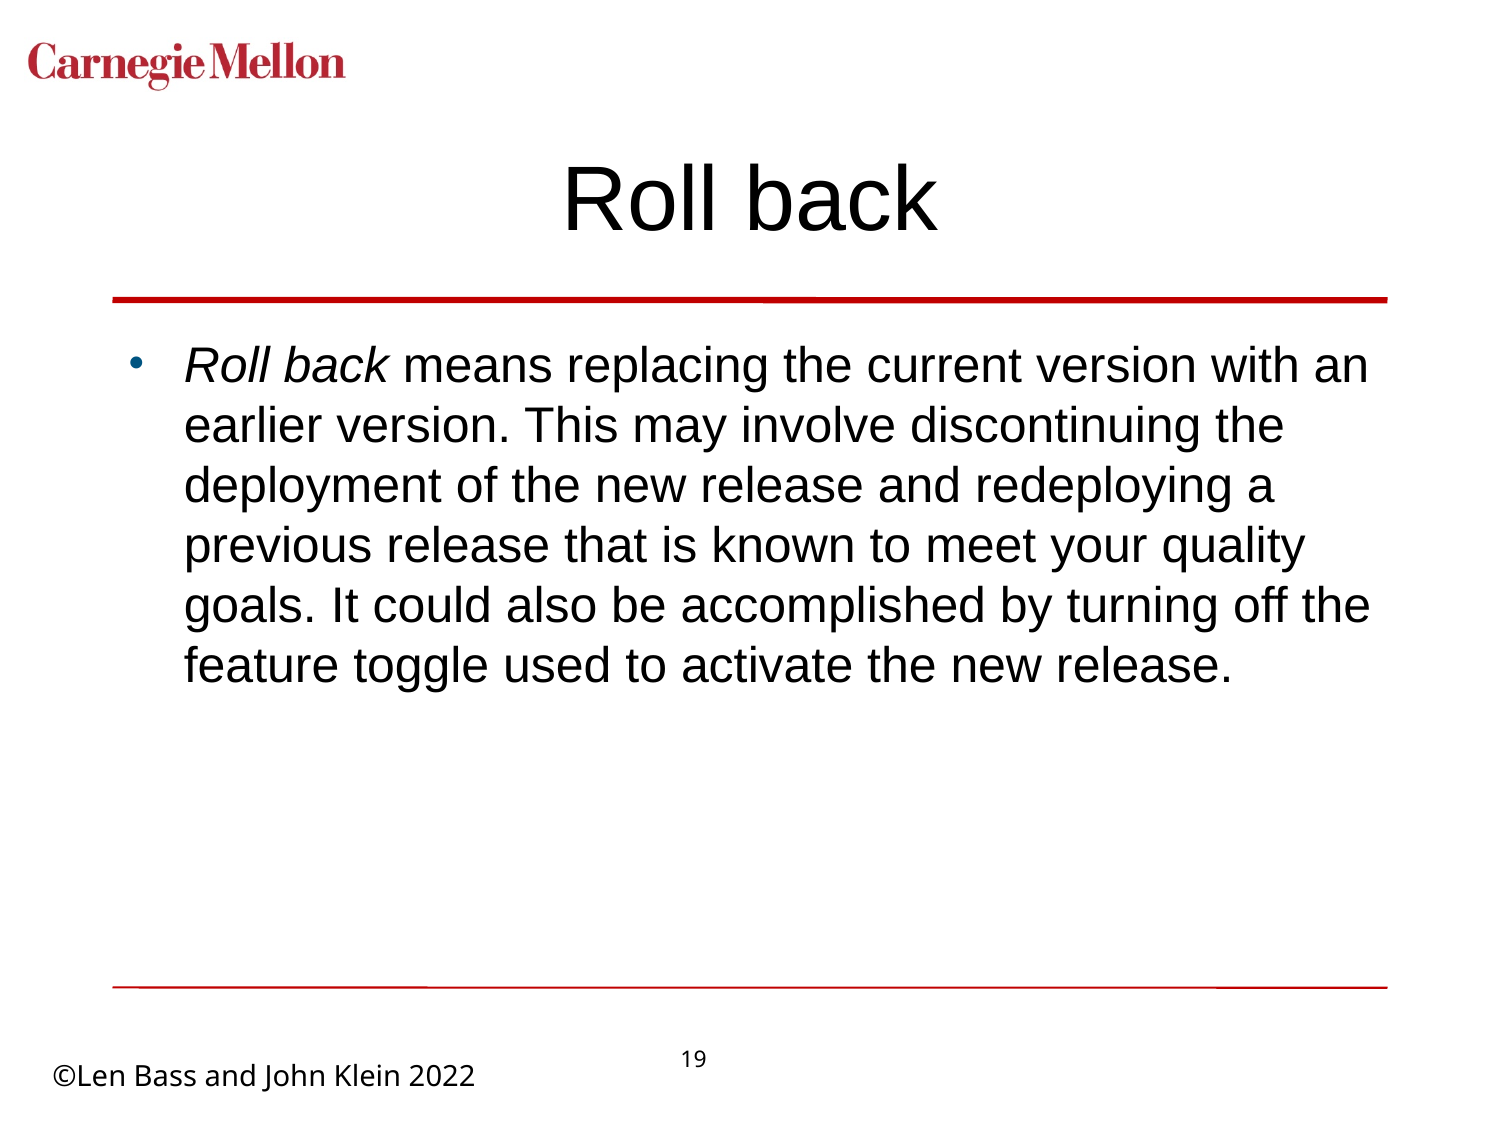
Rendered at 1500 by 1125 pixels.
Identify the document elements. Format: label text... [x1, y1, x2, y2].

title Roll back [112, 99, 1388, 288]
picture [24, 37, 349, 92]
list Roll back means replacing the current version with an earlier version. This may involve discontinuing the deployment of the new release and redeploying a previous release that is known to meet your quality goals. It could also be accomplished by turning off the feature toggle used to activate the new release. [112, 324, 1388, 988]
